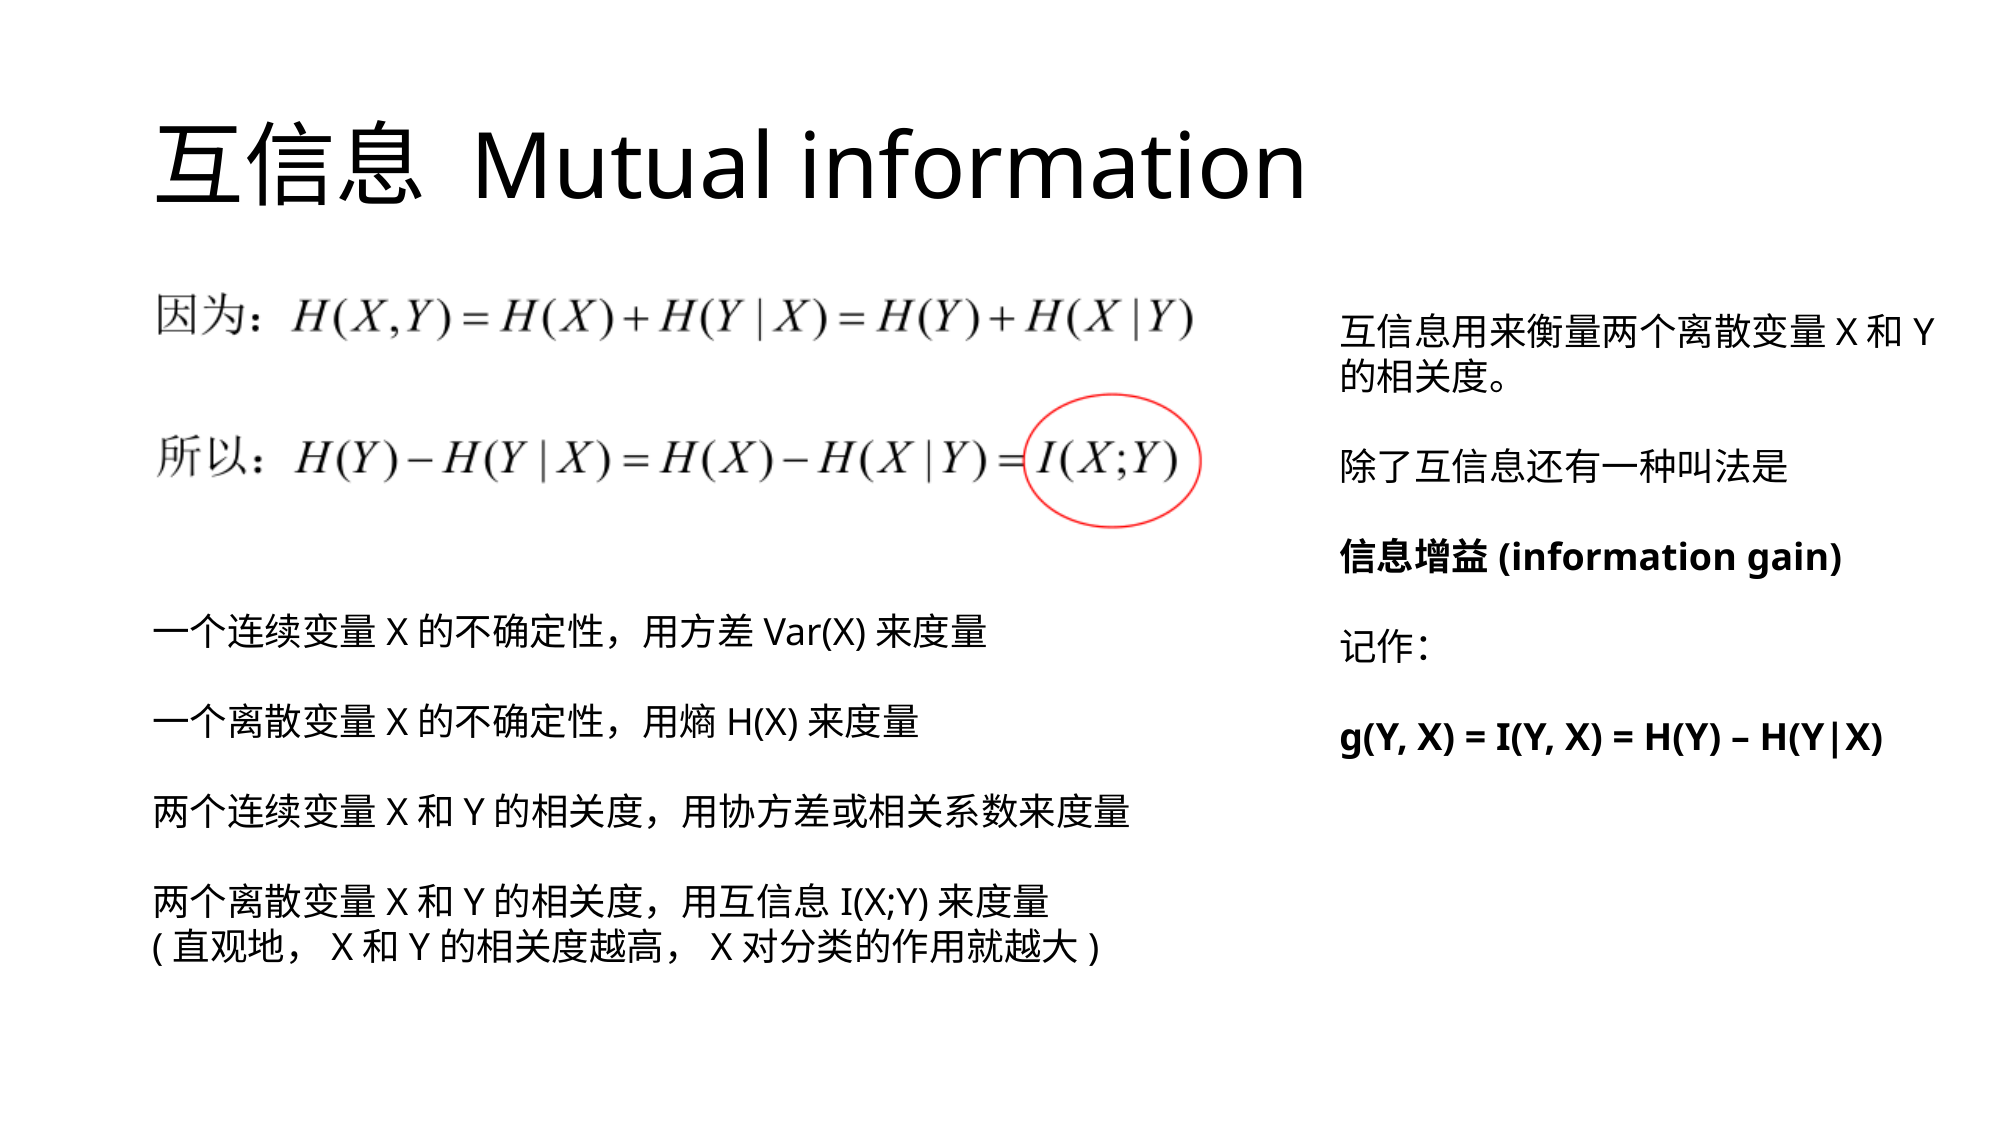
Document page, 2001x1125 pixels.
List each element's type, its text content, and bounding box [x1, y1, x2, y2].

text_box 互信息用来衡量两个离散变量X和Y的相关度。 除了互信息还有一种叫法是 信息增益(information gain) 记作： g(Y, X) = I(Y, X) = H(Y) – H(Y|X) [1324, 300, 1959, 766]
text_box 一个连续变量X的不确定性，用方差Var(X)来度量 一个离散变量X的不确定性，用熵H(X)来度量 两个连续变量X和Y的相关度，用协方差或相关系数来度量 两个离散变量X和Y的相关度，用互信息I(X;Y)来度量 (直观地，X和Y的相关度越高，X对分类的作用就越大) [137, 600, 1402, 976]
picture [137, 277, 1224, 537]
title 互信息 Mutual information [137, 59, 1863, 278]
